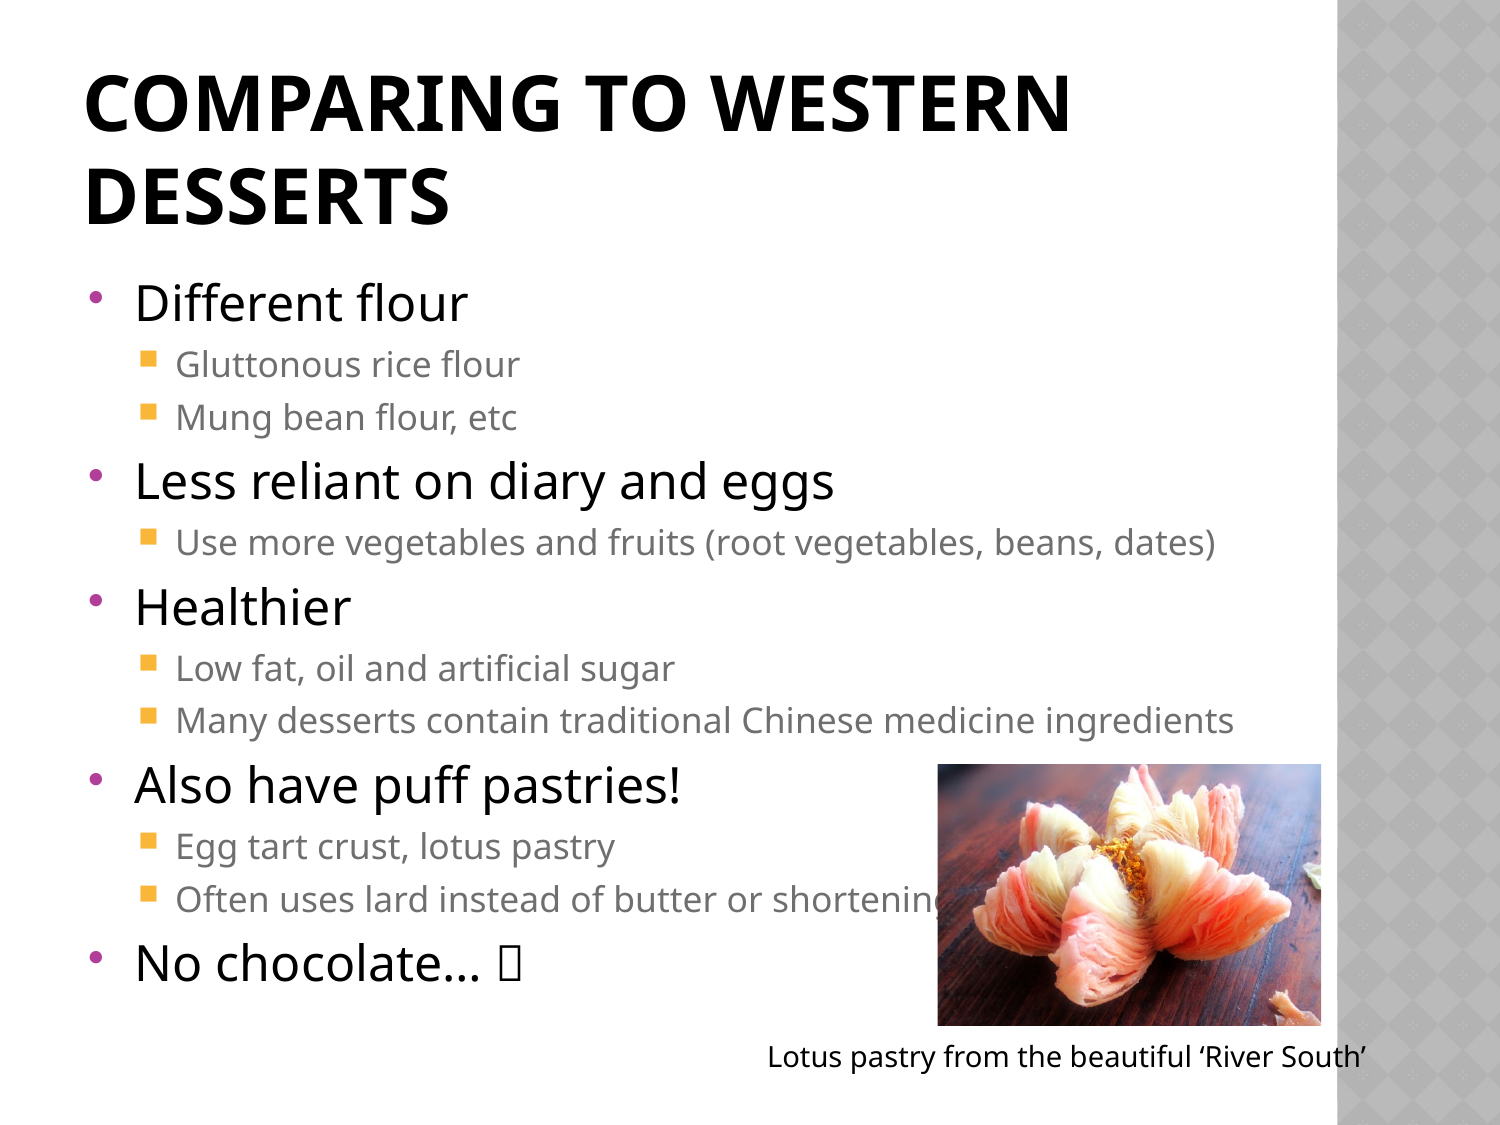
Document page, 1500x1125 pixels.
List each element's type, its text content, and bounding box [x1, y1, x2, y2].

list Different flour Gluttonous rice flour Mung bean flour, etc Less reliant on diary and eggs Use more vegetables and fruits (root vegetables, beans, dates) Healthier Low fat, oil and artificial sugar Many desserts contain traditional Chinese medicine ingredients Also have puff pastries! Egg tart crust, lotus pastry Often uses lard instead of butter or shortening No chocolate…  [75, 264, 1263, 1059]
picture [936, 764, 1322, 1026]
title Comparing to western desserts [75, 52, 1263, 240]
text_box Lotus pastry from the beautiful ‘River South’ [752, 1030, 1382, 1081]
